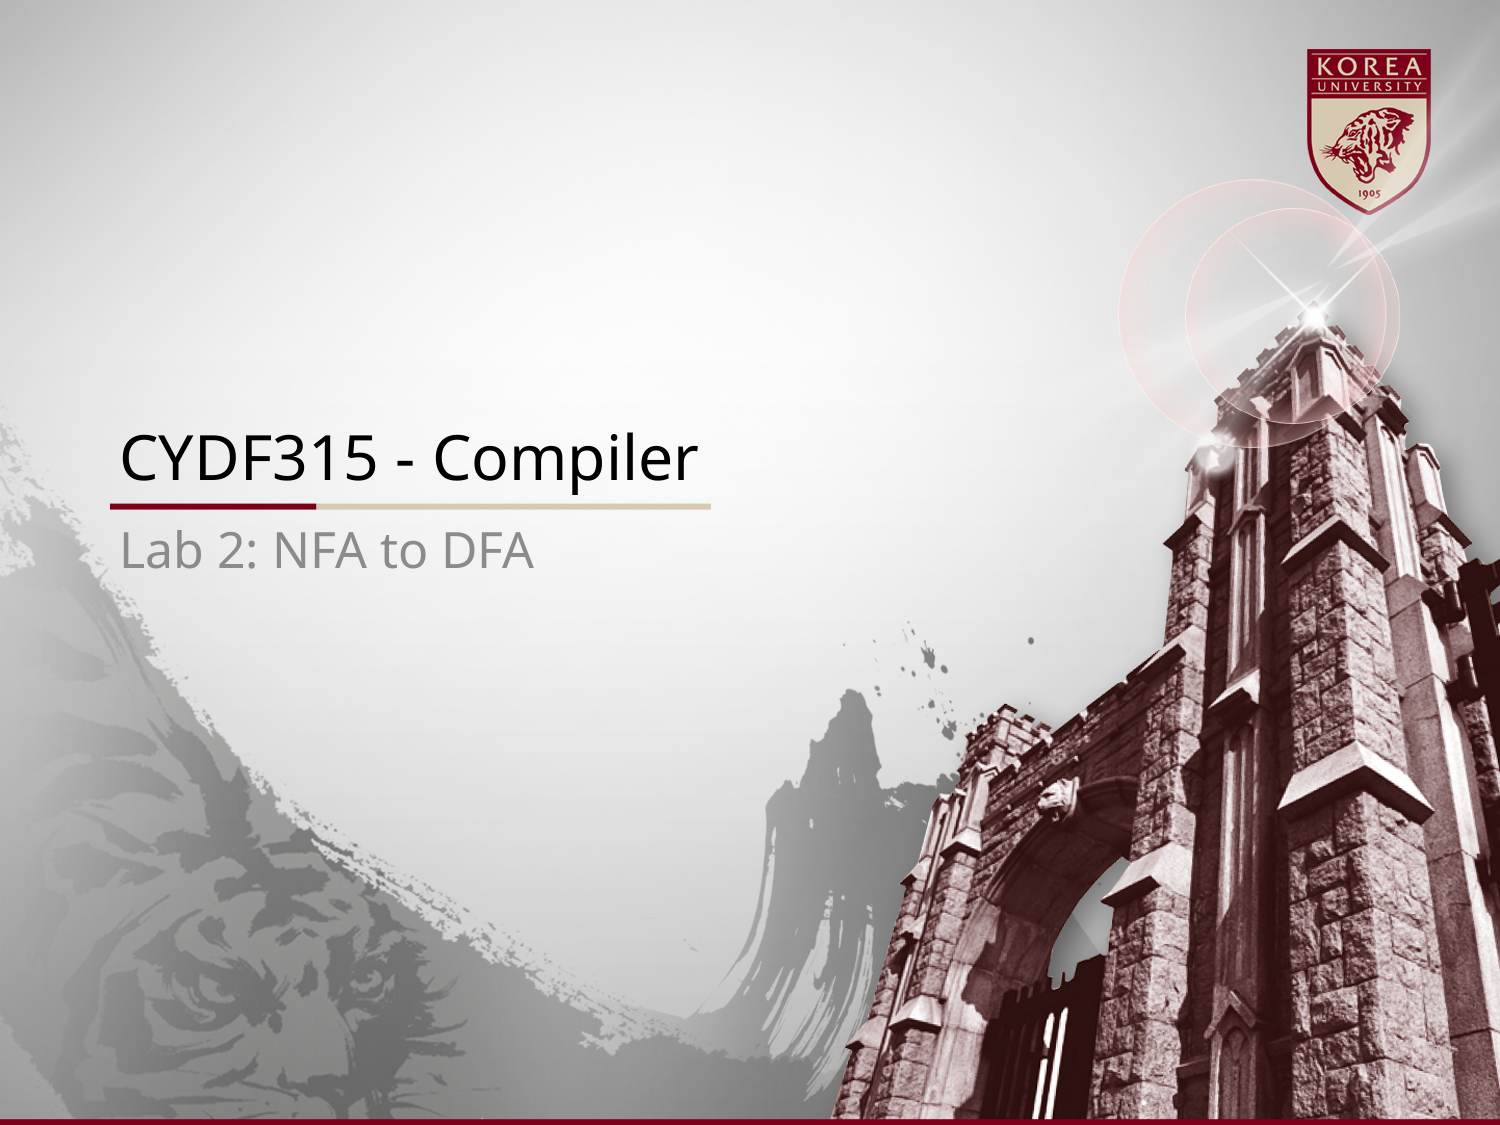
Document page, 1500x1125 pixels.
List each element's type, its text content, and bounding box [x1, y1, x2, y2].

subtitle Lab 2: NFA to DFA [104, 511, 988, 634]
title CYDF315 - Compiler [104, 259, 1109, 501]
picture [0, 0, 1500, 1125]
